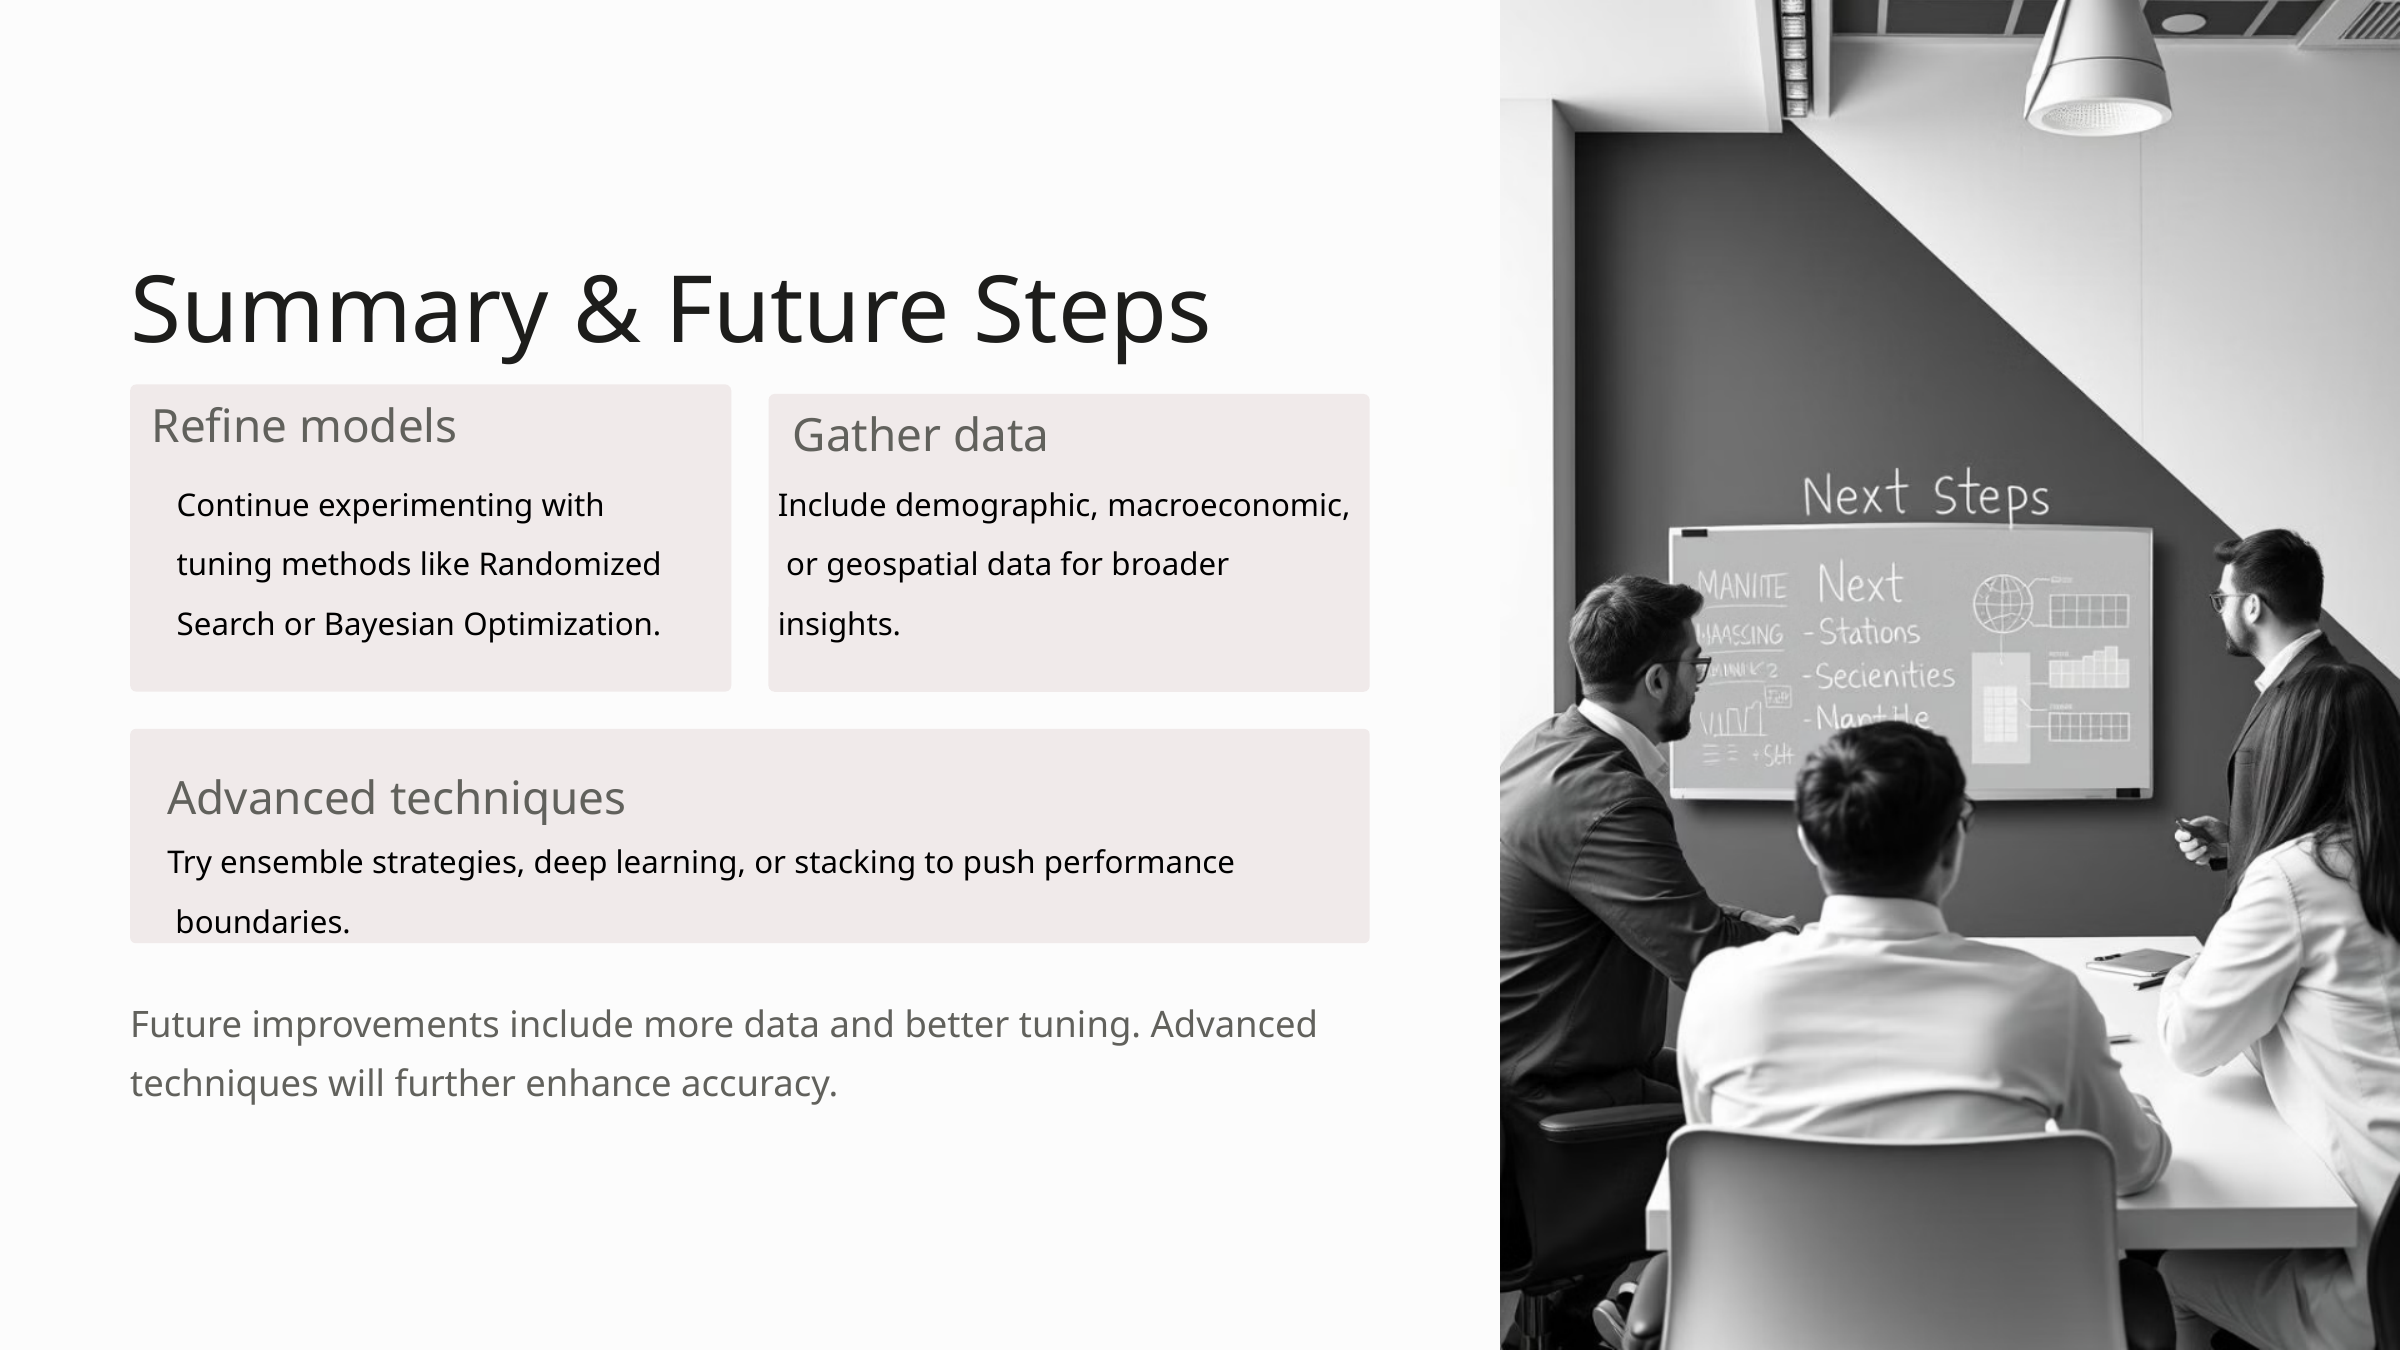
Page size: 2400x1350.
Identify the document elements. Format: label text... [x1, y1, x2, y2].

picture [1499, 0, 2400, 1350]
text_box [130, 384, 732, 692]
text_box Advanced techniques [167, 766, 680, 820]
text_box [130, 728, 1370, 944]
text_box Gather data [792, 403, 1258, 462]
text_box Try ensemble strategies, deep learning, or stacking to push performance boundaries. [167, 820, 1333, 918]
text_box [768, 393, 1370, 692]
text_box Refine models [151, 393, 617, 452]
text_box Continue experimenting with tuning methods like Randomized Search or Bayesian Optimization. [176, 463, 704, 689]
text_box Summary & Future Steps [130, 245, 1324, 362]
text_box Future improvements include more data and better tuning. Advanced techniques will further enhance accuracy. [130, 985, 1370, 1105]
text_box Include demographic, macroeconomic, or geospatial data for broader insights. [777, 463, 1318, 675]
